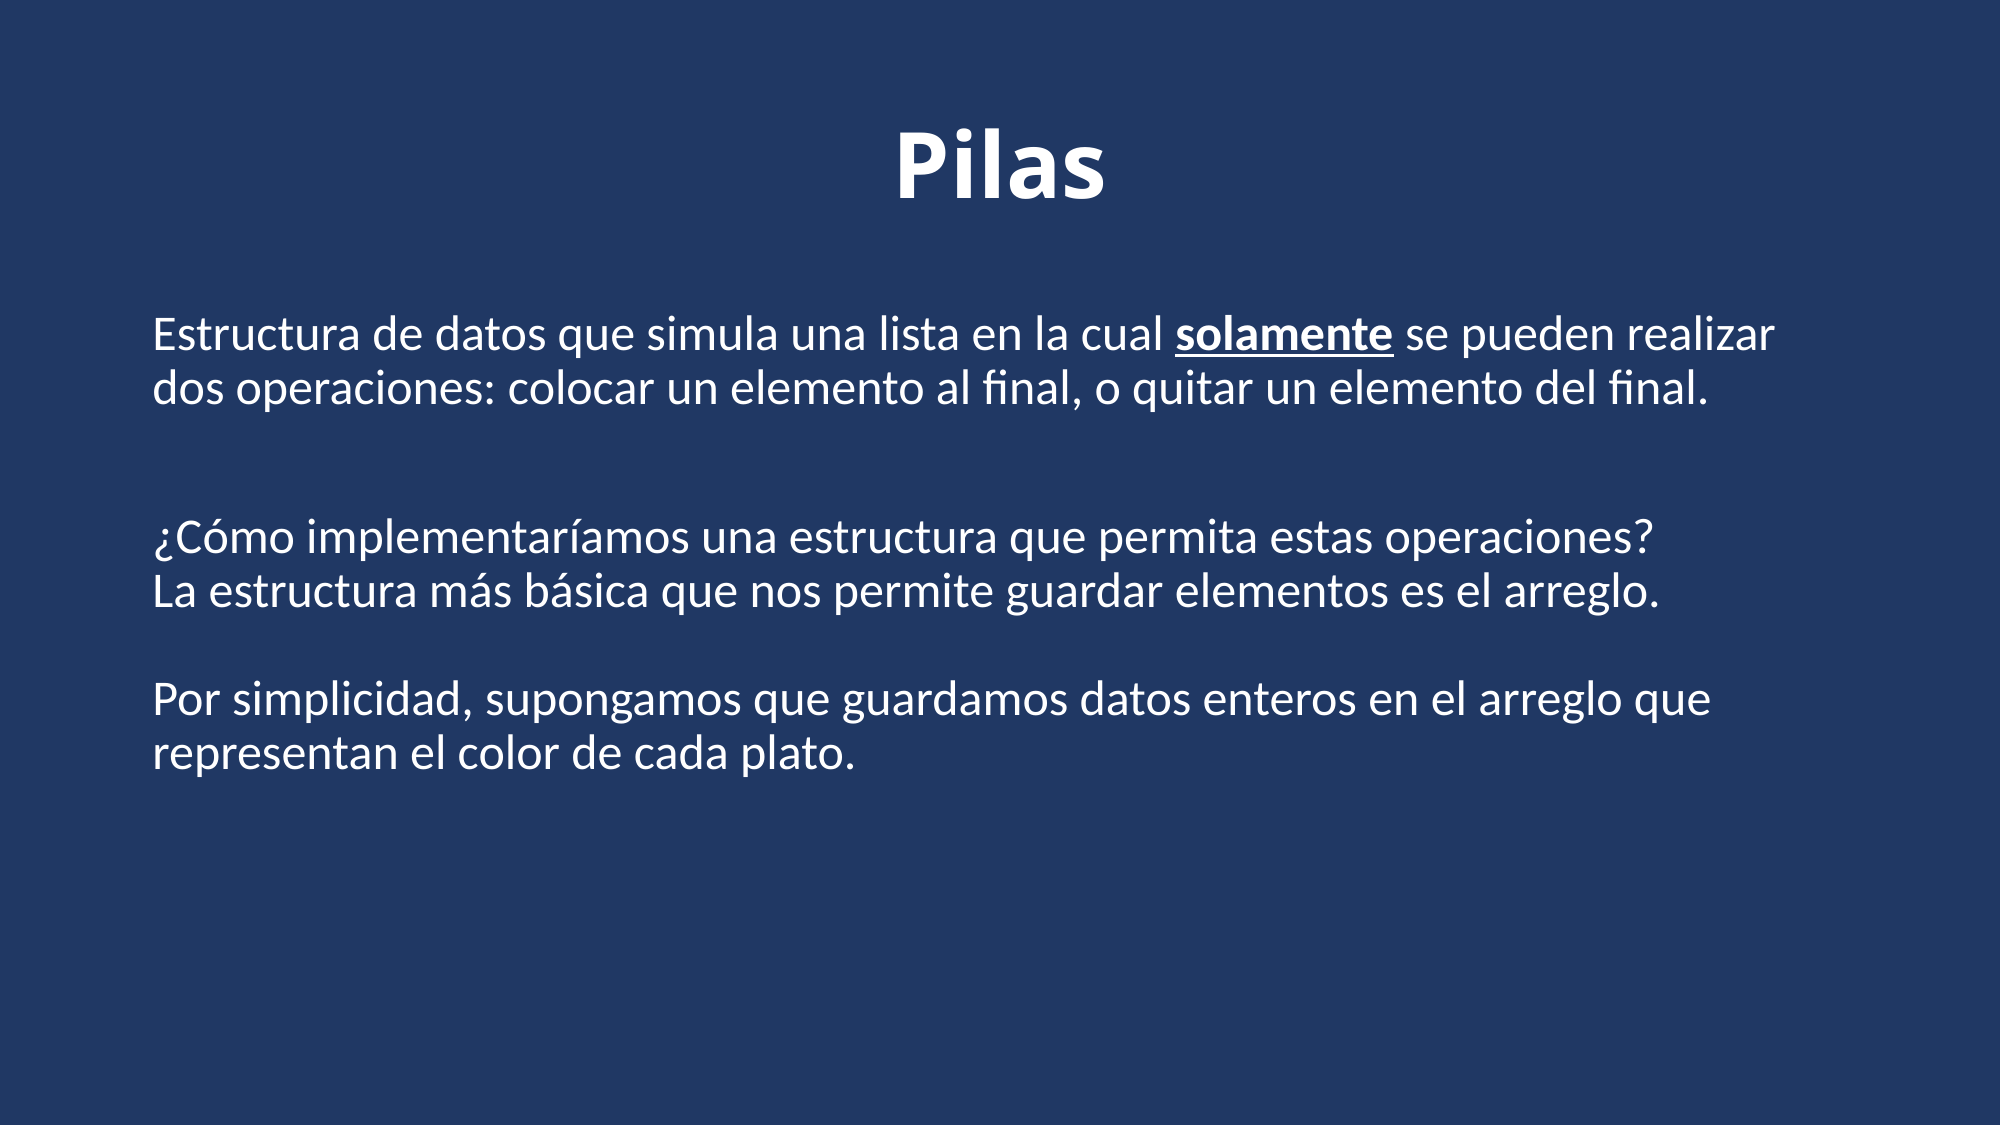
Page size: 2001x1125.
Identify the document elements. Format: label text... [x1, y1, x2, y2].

list Estructura de datos que simula una lista en la cual solamente se pueden realizar dos operaciones: colocar un elemento al final, o quitar un elemento del final. ¿Cómo implementaríamos una estructura que permita estas operaciones? La estructura más básica que nos permite guardar elementos es el arreglo. Por simplicidad, supongamos que guardamos datos enteros en el arreglo que representan el color de cada plato. [137, 299, 1863, 1025]
title Pilas [137, 59, 1863, 278]
